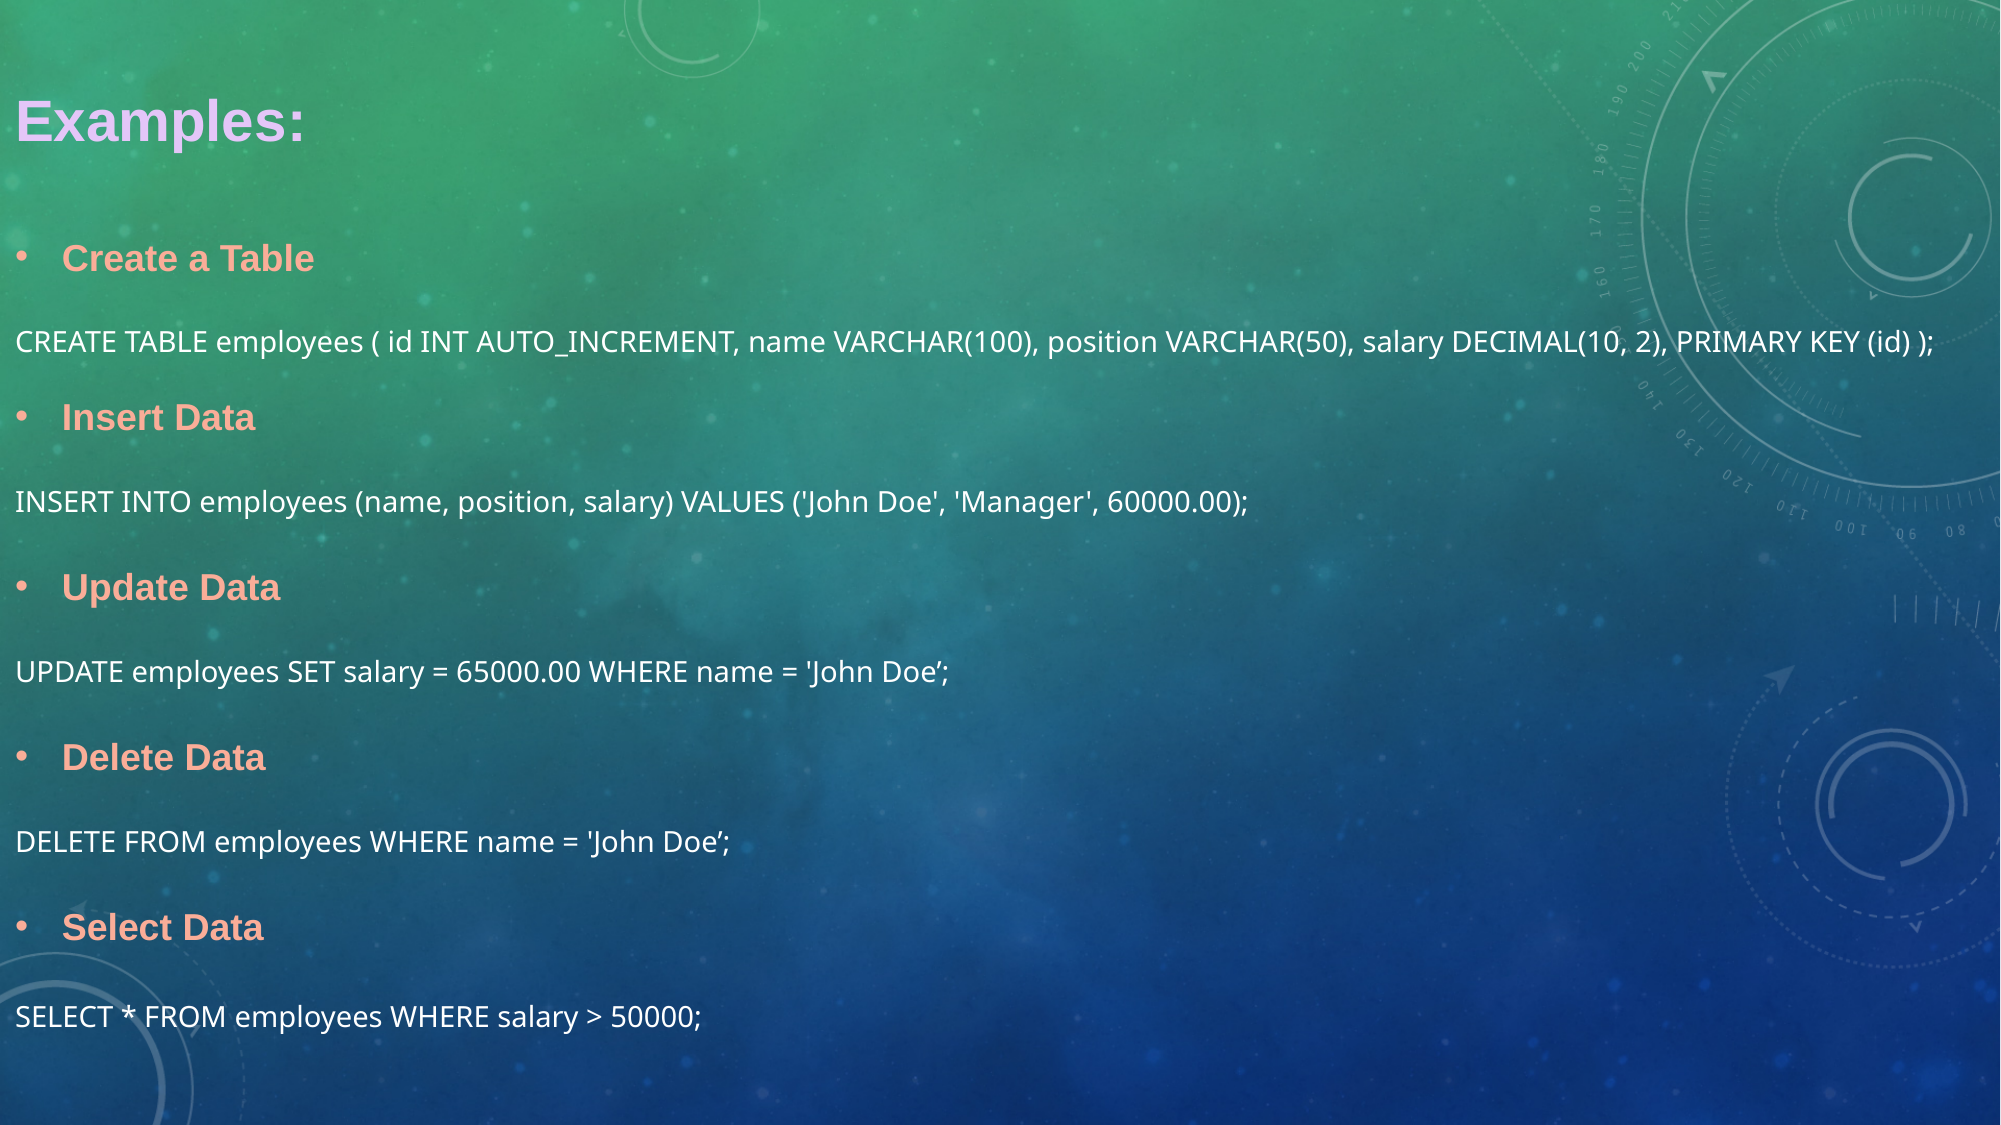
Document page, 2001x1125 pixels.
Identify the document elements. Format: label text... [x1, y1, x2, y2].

picture [0, 0, 2001, 1125]
text_box Examples: Create a Table CREATE TABLE employees ( id INT AUTO_INCREMENT, name VARCHAR(100), position VARCHAR(50), salary DECIMAL(10, 2), PRIMARY KEY (id) ); Insert Data INSERT INTO employees (name, position, salary) VALUES ('John Doe', 'Manager', 60000.00); Update Data UPDATE employees SET salary = 65000.00 WHERE name = 'John Doe’; Delete Data DELETE FROM employees WHERE name = 'John Doe’; Select Data SELECT * FROM employees WHERE salary > 50000; [0, 76, 2000, 1041]
